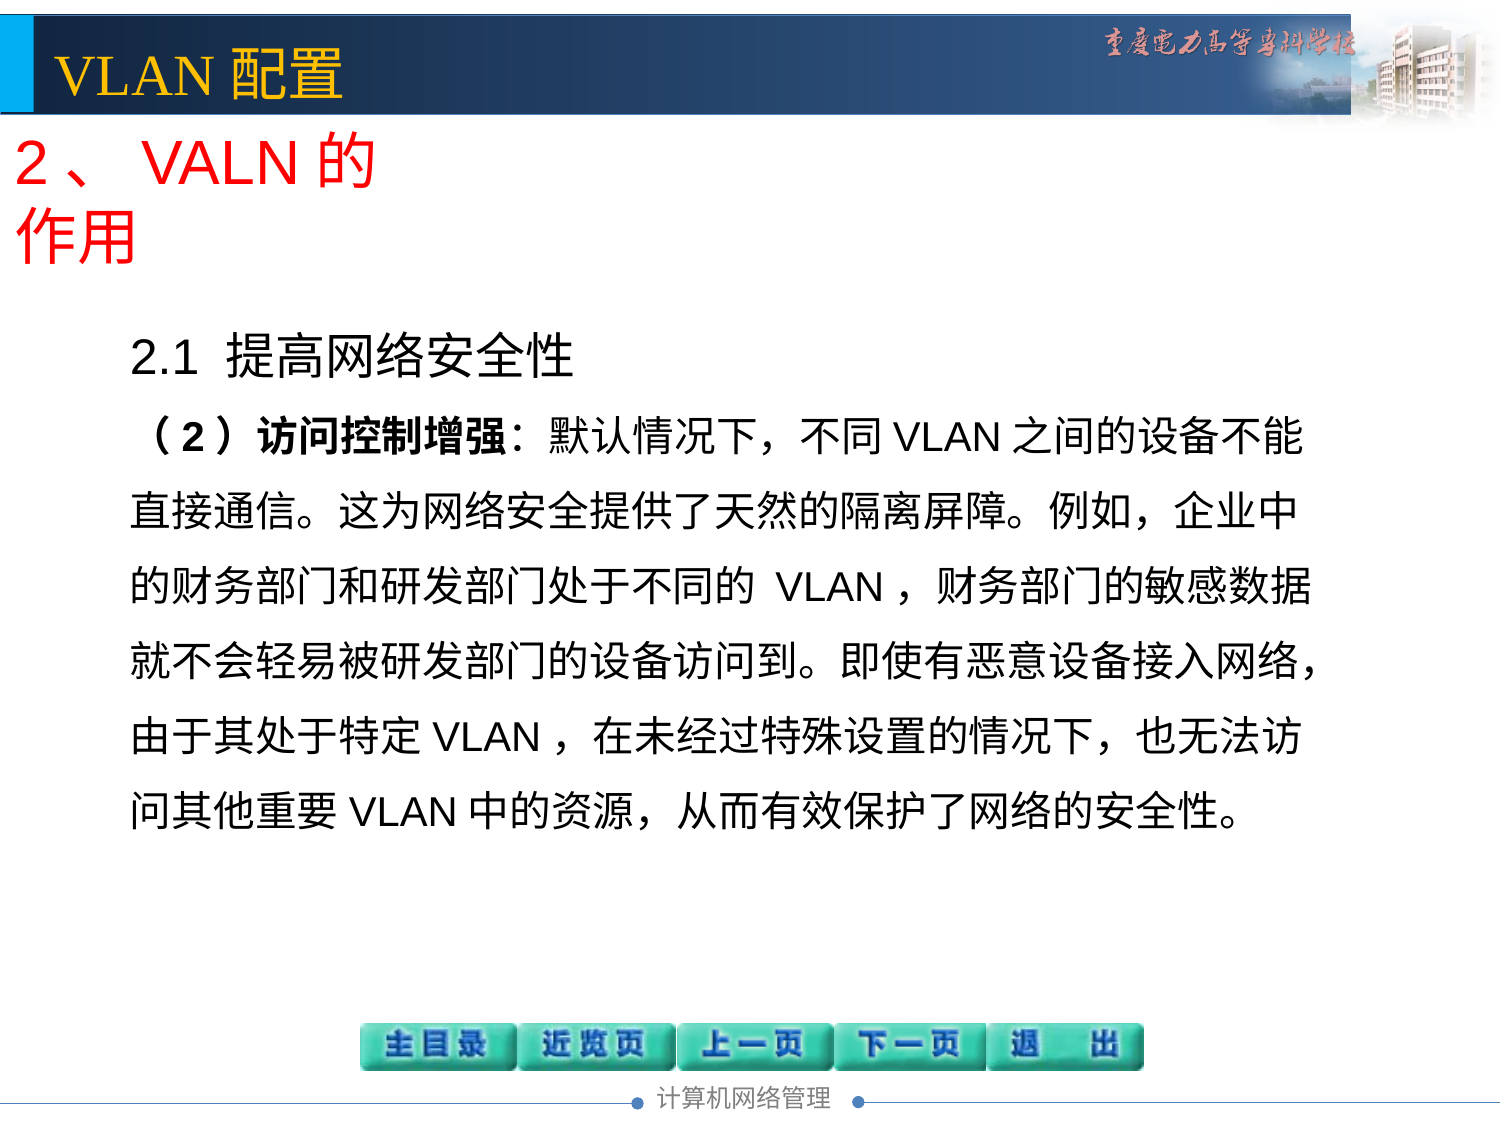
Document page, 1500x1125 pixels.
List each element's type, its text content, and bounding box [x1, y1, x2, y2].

text_box 2、VALN的作用 [0, 114, 452, 279]
text_box 4、VALN配置步骤 [1351, 56, 1441, 78]
picture [677, 1023, 1144, 1071]
text_box 2.1 提高网络安全性 （2）访问控制增强：默认情况下，不同VLAN之间的设备不能直接通信。这为网络安全提供了天然的隔离屏障。例如，企业中的财务部门和研发部门处于不同的 VLAN，财务部门的敏感数据就不会轻易被研发部门的设备访问到。即使有恶意设备接入网络，由于其处于特定VLAN，在未经过特殊设置的情况下，也无法访问其他重要VLAN中的资源，从而有效保护了网络的安全性。 [115, 287, 1329, 842]
picture [1084, 15, 1374, 86]
picture [360, 1023, 676, 1071]
